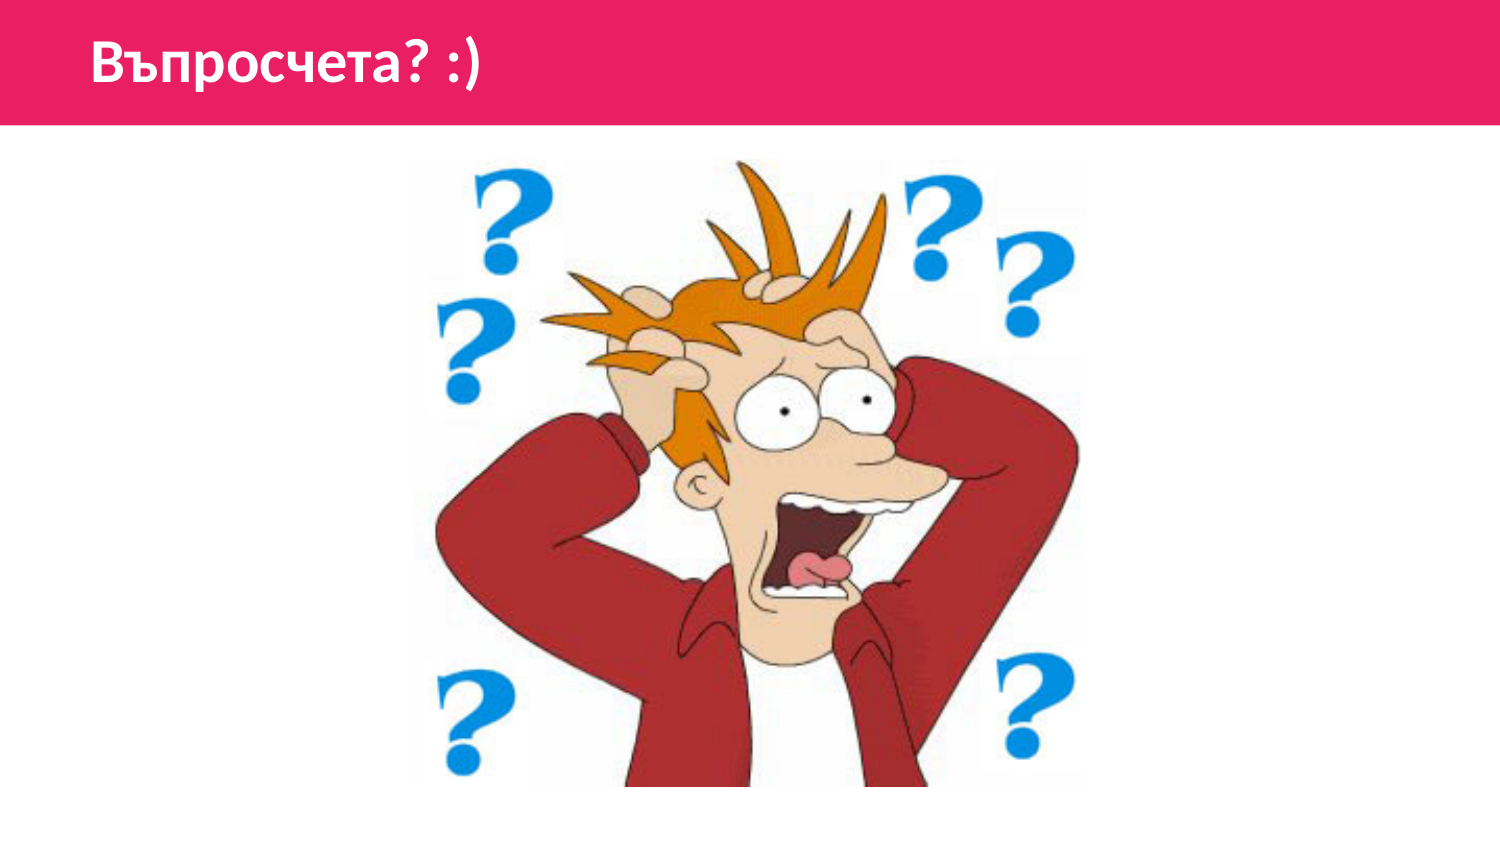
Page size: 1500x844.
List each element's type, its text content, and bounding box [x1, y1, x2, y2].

text_box [0, 0, 1500, 126]
text_box Въпросчета? :) [0, 4, 1490, 121]
picture [413, 158, 1087, 787]
